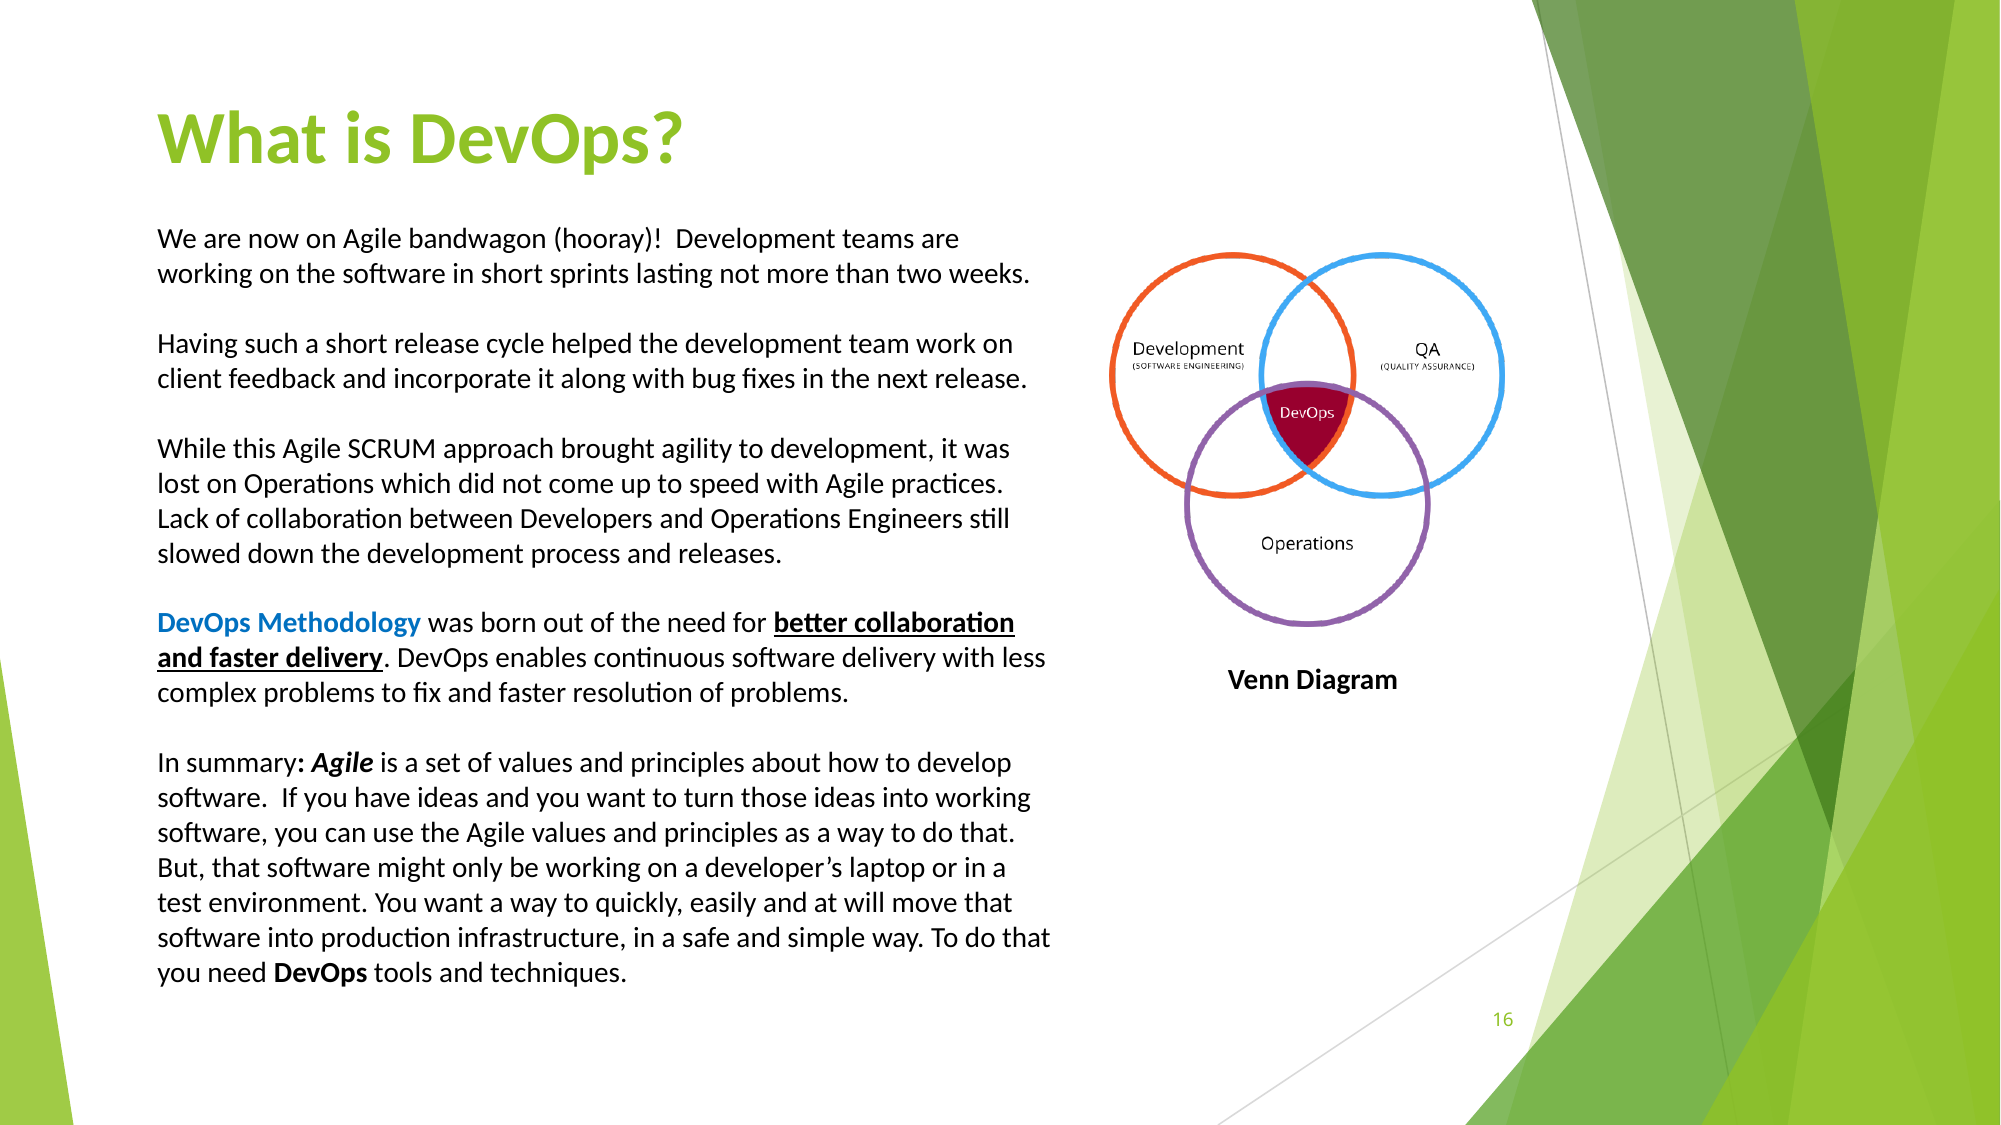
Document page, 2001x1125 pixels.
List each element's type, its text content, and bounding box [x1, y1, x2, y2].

slide_number 16 [1484, 1002, 1522, 1040]
text_box We are now on Agile bandwagon (hooray)! Development teams are working on the software in short sprints lasting not more than two weeks. Having such a short release cycle helped the development team work on client feedback and incorporate it along with bug fixes in the next release. While this Agile SCRUM approach brought agility to development, it was lost on Operations which did not come up to speed with Agile practices. Lack of collaboration between Developers and Operations Engineers still slowed down the development process and releases. DevOps Methodology was born out of the need for better collaboration and faster delivery. DevOps enables continuous software delivery with less complex problems to fix and faster resolution of problems. In summary: Agile is a set of values and principles about how to develop software. If you have ideas and you want to turn those ideas into working software, you can use the Agile values and principles as a way to do that. But, that software might only be working on a developer’s laptop or in a test environment. You want a way to quickly, easily and at will move that software into production infrastructure, in a safe and simple way. To do that you need DevOps tools and techniques. [149, 211, 1064, 996]
picture [1108, 251, 1505, 628]
text_box Venn Diagram [1220, 652, 1489, 703]
title What is DevOps? [149, 80, 780, 187]
